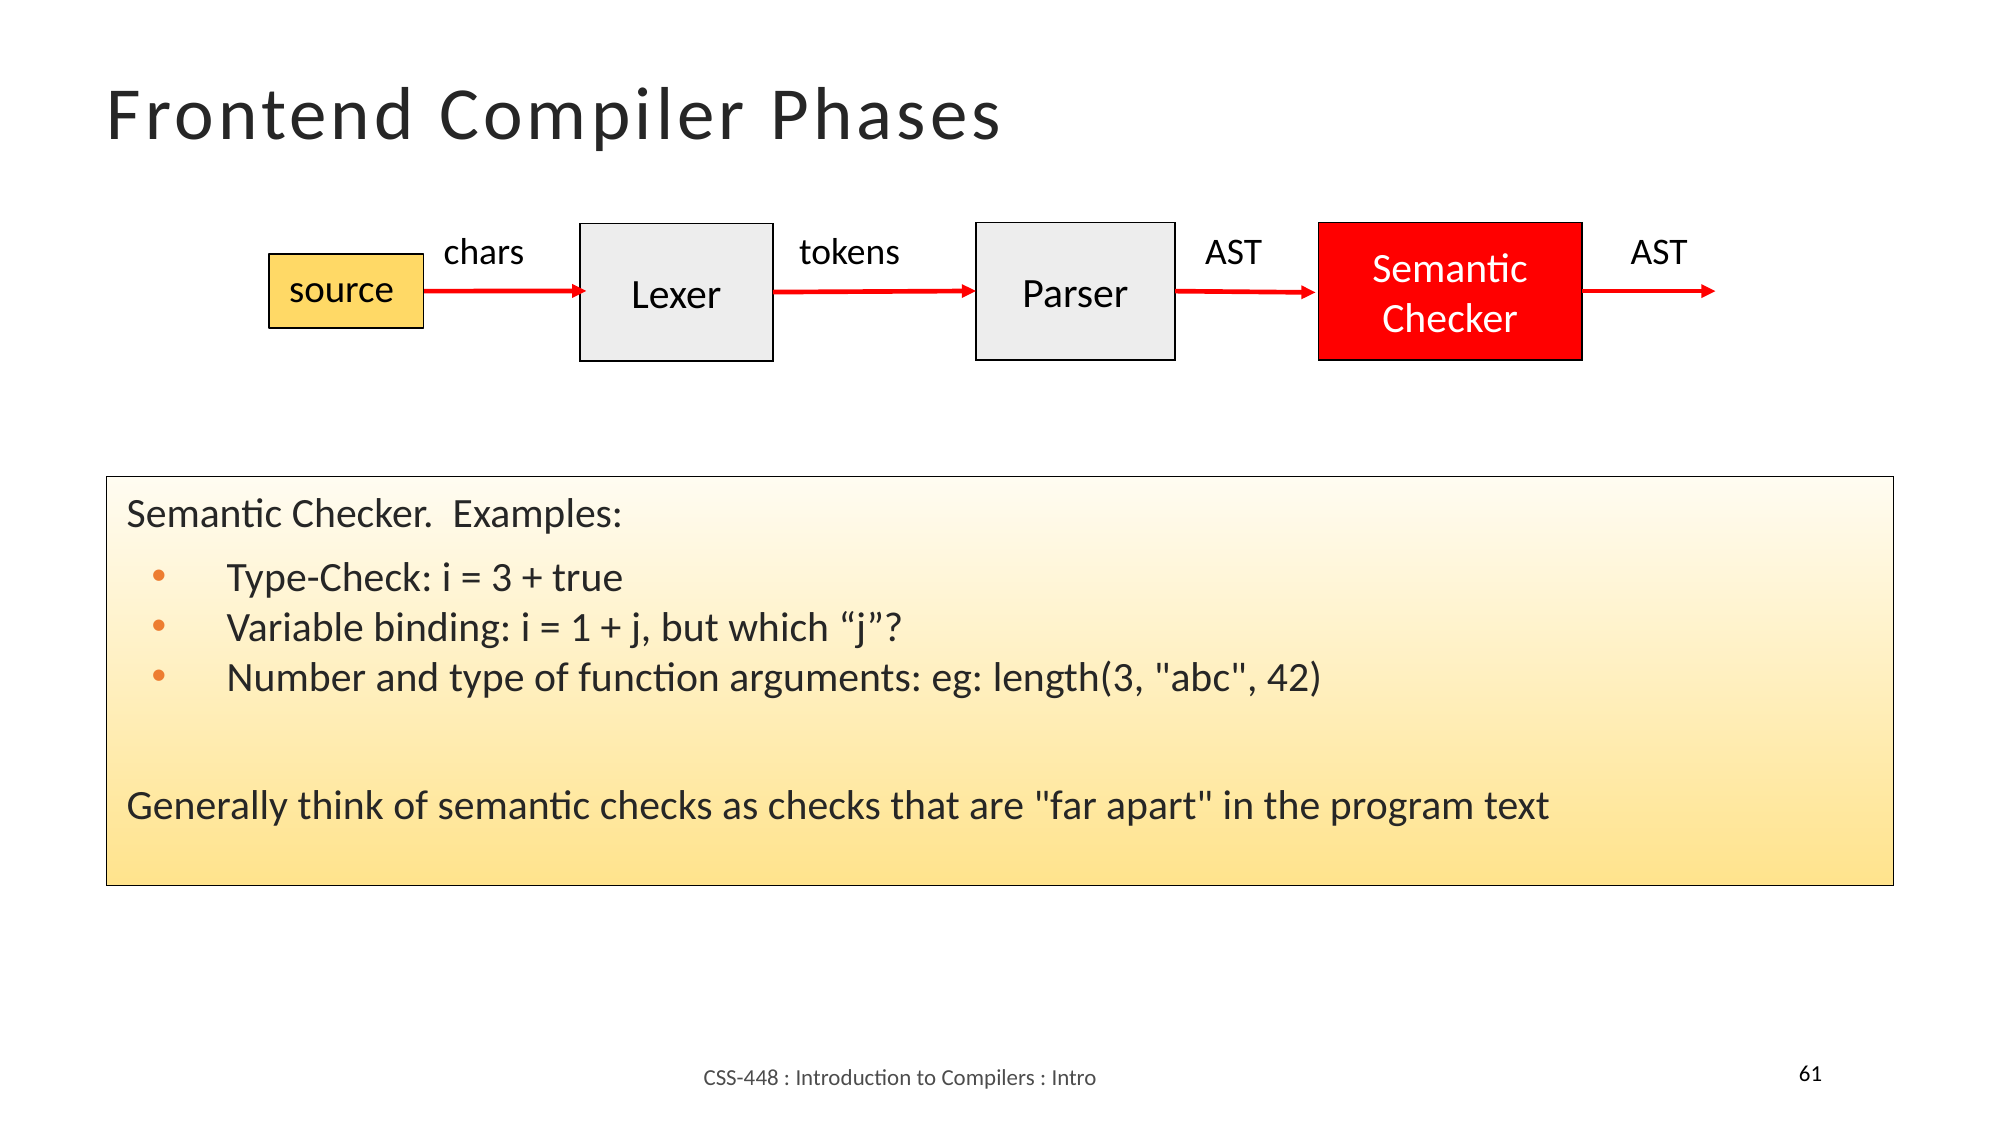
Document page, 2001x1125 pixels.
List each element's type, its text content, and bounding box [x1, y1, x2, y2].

list Semantic Checker. Examples: Type-Check: i = 3 + true Variable binding: i = 1 + j, but which “j”? Number and type of function arguments: eg: length(3, "abc", 42) Generally think of semantic checks as checks that are "far apart" in the program text [106, 476, 1894, 886]
slide_number 61 [1764, 1042, 1897, 1103]
footer CSS-448 : Introduction to Compilers : Intro [688, 1050, 1312, 1103]
text_box AST [1610, 217, 1734, 278]
text_box tokens [779, 217, 934, 290]
text_box Semantic Checker [1318, 222, 1582, 360]
text_box AST [1185, 217, 1309, 291]
text_box Parser [975, 222, 1176, 360]
text_box chars [423, 217, 557, 290]
text_box Frontend Compiler Phases [86, 60, 1583, 171]
text_box Lexer [579, 223, 773, 361]
text_box source [269, 254, 424, 329]
